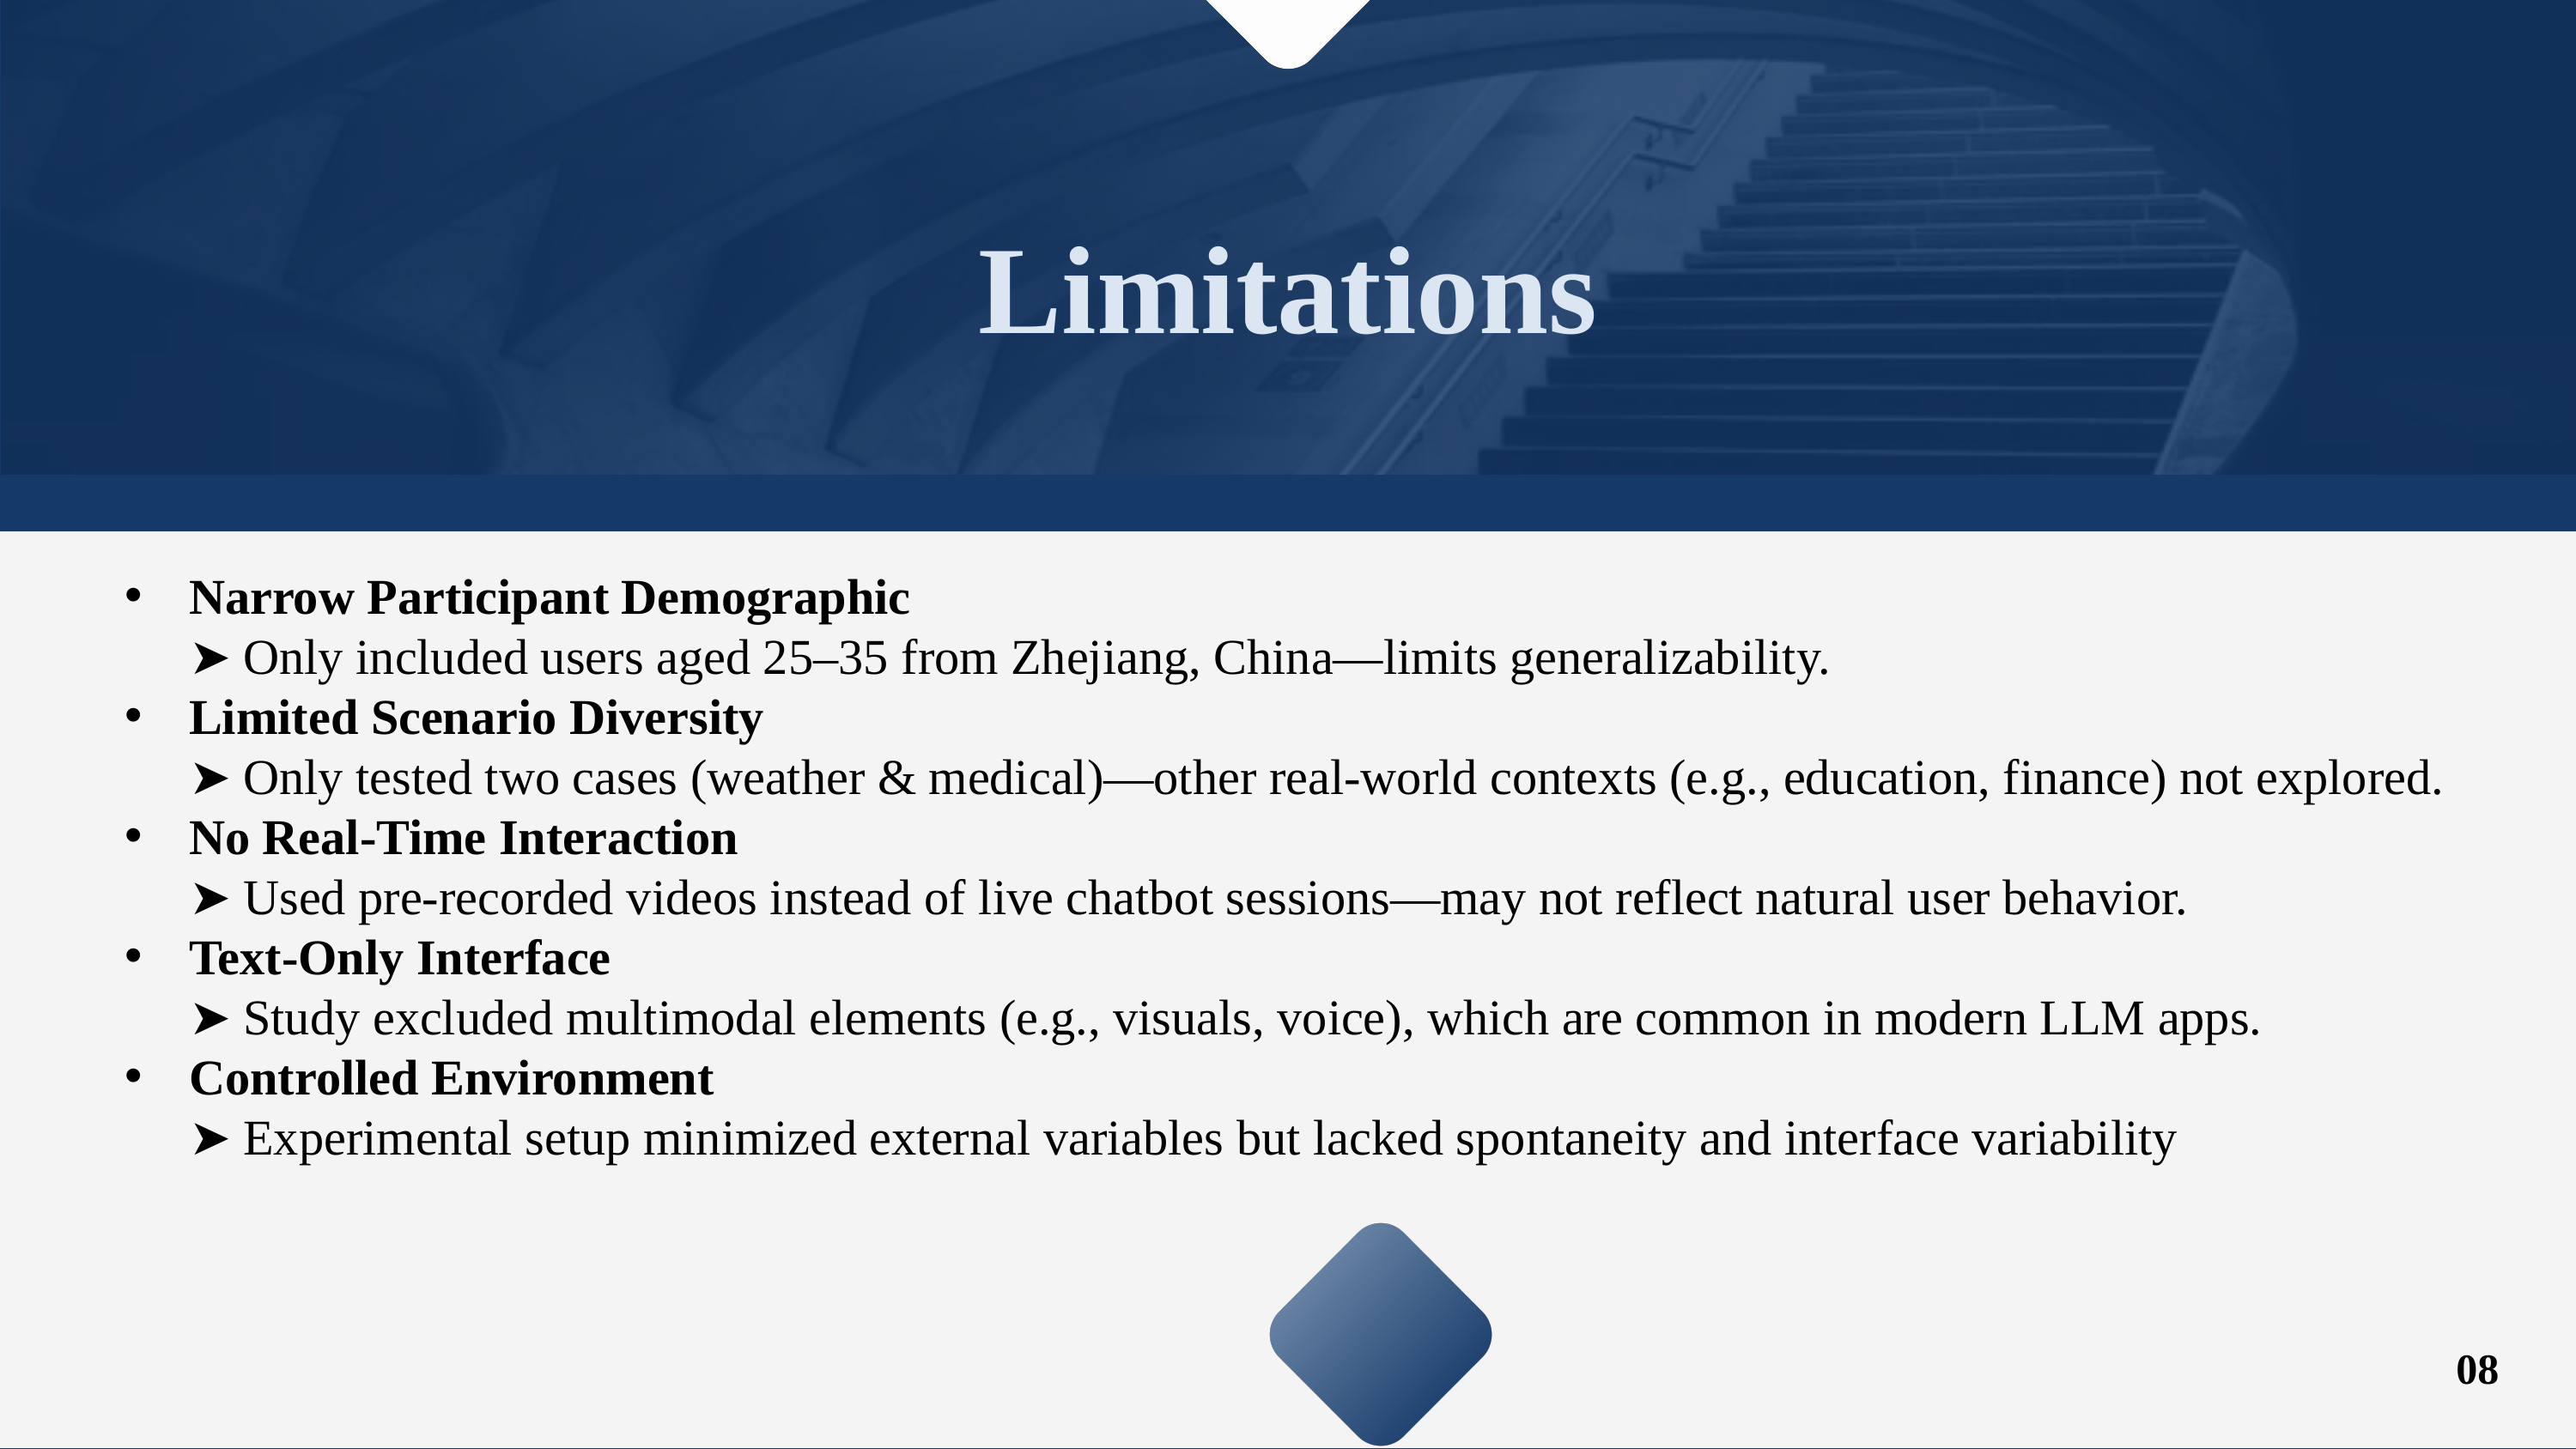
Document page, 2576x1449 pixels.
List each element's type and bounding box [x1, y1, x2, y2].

text_box [0, 530, 2576, 1449]
text_box [1, 0, 2576, 475]
